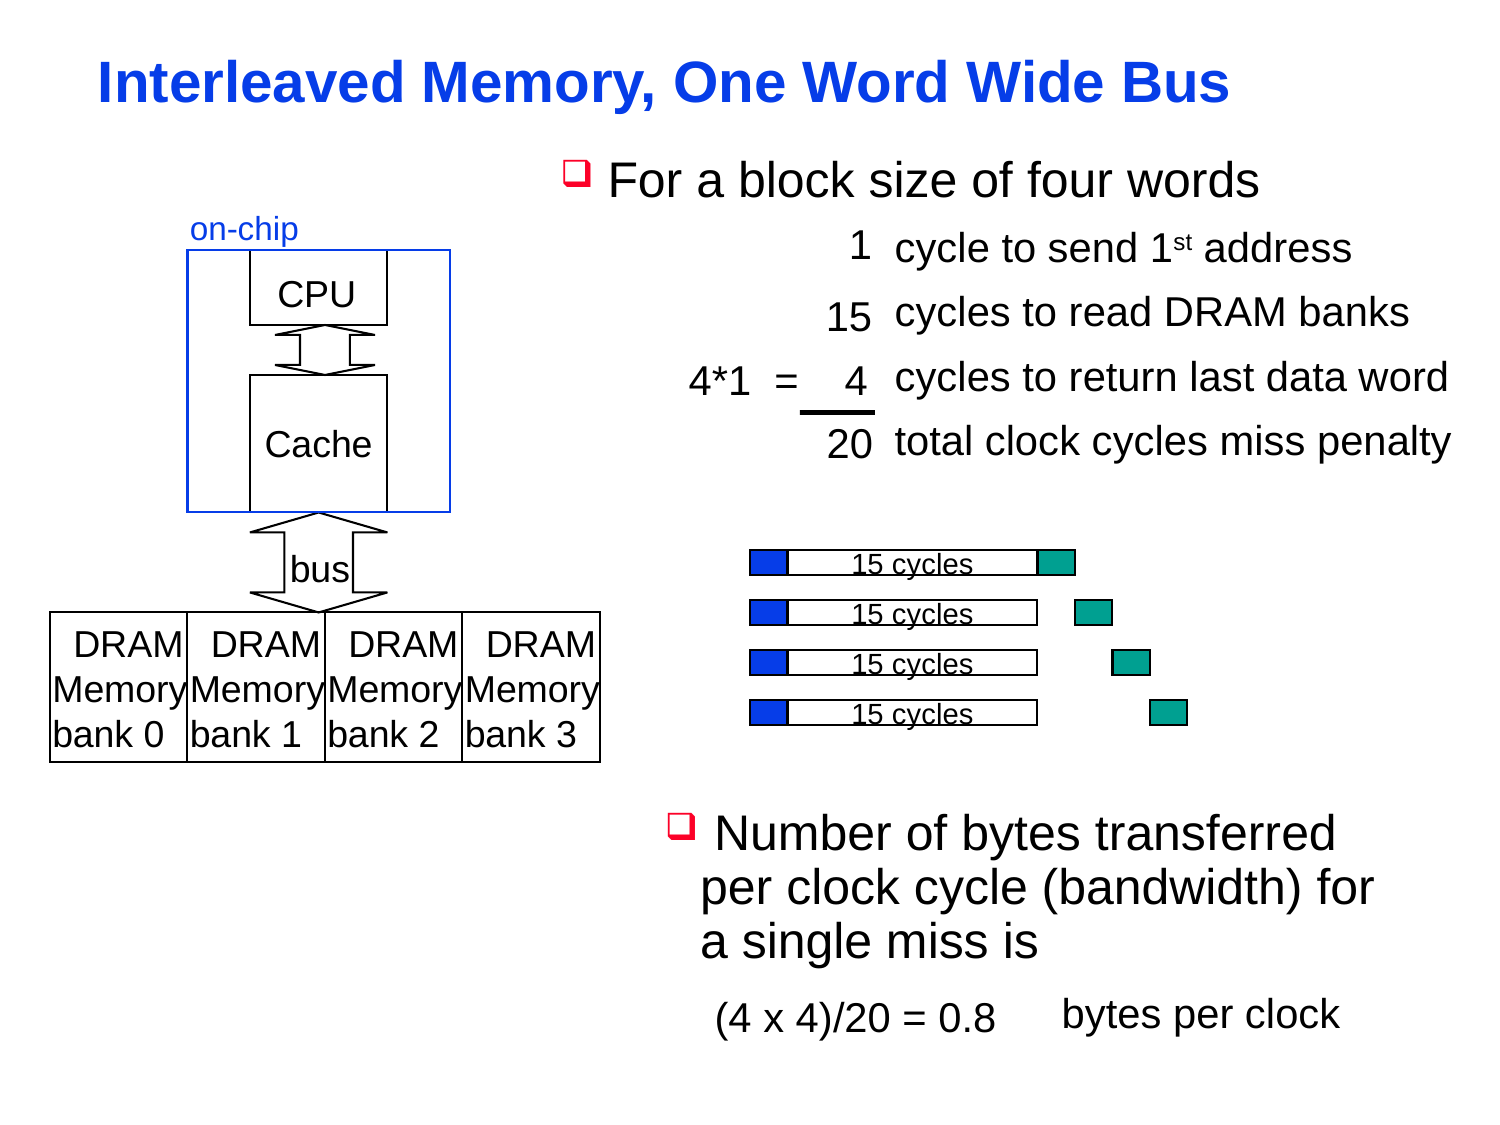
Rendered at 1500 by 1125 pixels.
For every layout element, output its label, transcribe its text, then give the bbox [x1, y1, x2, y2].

text_box DRAM Memory bank 0 [37, 612, 213, 763]
title Interleaved Memory, One Word Wide Bus [86, 49, 1426, 120]
text_box bus [275, 537, 388, 598]
text_box DRAM Memory bank 1 [213, 612, 312, 763]
text_box 1 15 4*1 = 4 20 [562, 218, 900, 545]
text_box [749, 549, 1188, 726]
text_box DRAM Memory bank 3 [450, 612, 625, 763]
text_box [187, 249, 450, 513]
text_box on-chip [175, 199, 314, 255]
text_box (4 x 4)/20 = 0.8 [624, 987, 1088, 1050]
text_box DRAM Memory bank 2 [312, 612, 450, 763]
text_box [249, 513, 388, 537]
text_box [249, 592, 369, 612]
text_box Number of bytes transferred per clock cycle (bandwidth) for a single miss is bytes per clock [649, 800, 1400, 1045]
text_box For a block size of four words cycle to send 1st address cycles to read DRAM banks cycles to return last data word total clock cycles miss penalty [549, 149, 1463, 541]
